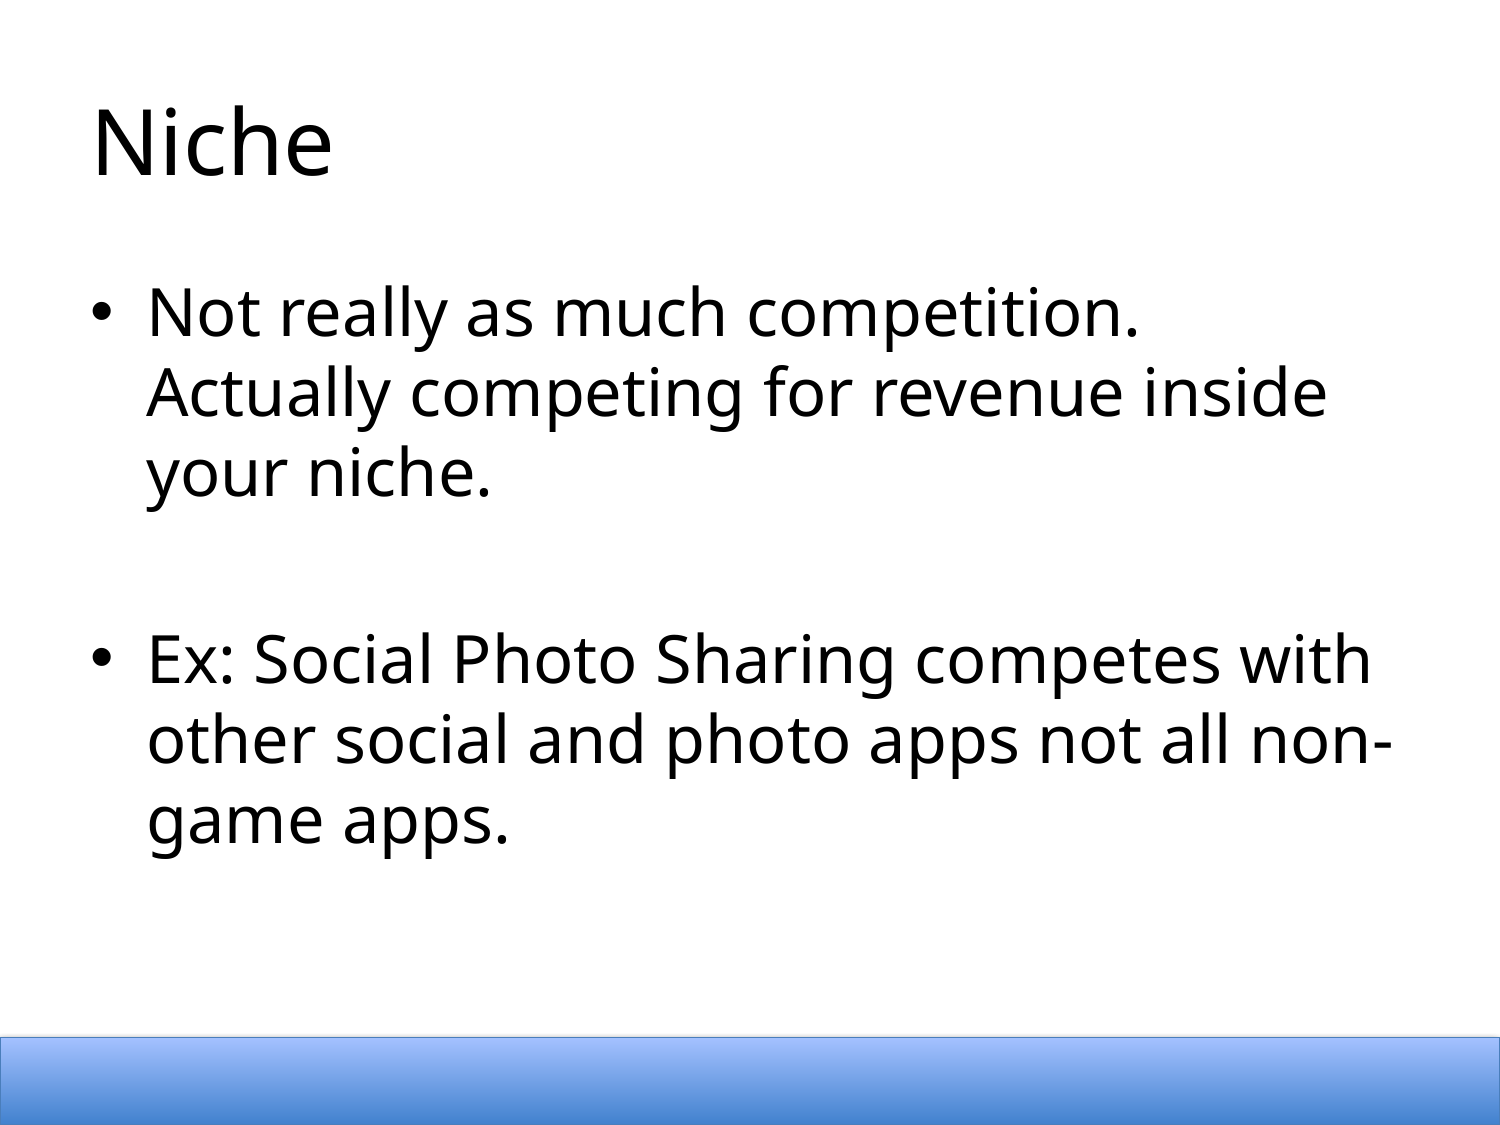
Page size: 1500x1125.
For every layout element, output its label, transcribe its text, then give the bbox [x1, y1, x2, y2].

title Niche [75, 45, 1425, 233]
list Not really as much competition. Actually competing for revenue inside your niche. Ex: Social Photo Sharing competes with other social and photo apps not all non-game apps. [75, 262, 1425, 1005]
